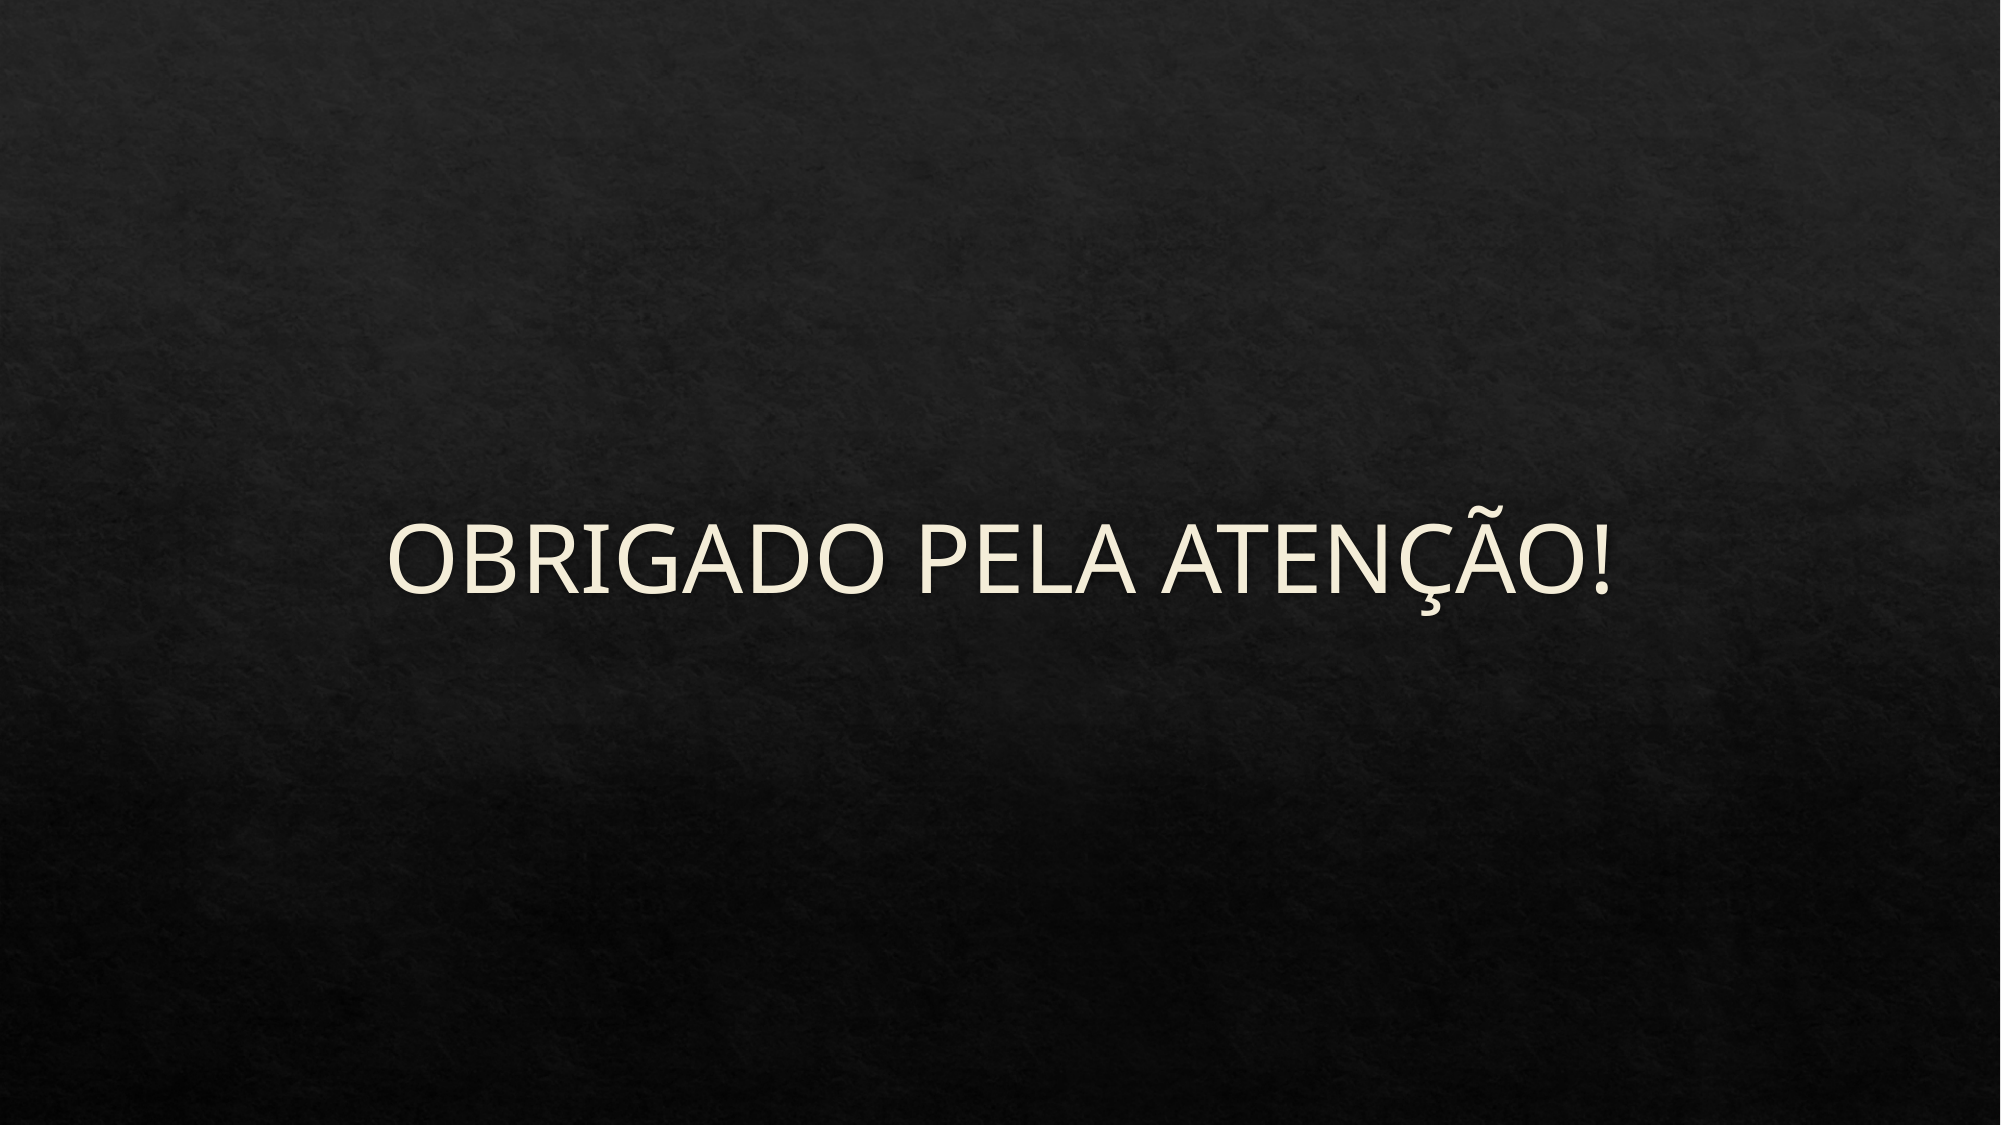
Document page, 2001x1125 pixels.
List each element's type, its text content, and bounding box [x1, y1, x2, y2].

title OBRIGADO PELA ATENÇÃO! [150, 459, 1850, 666]
